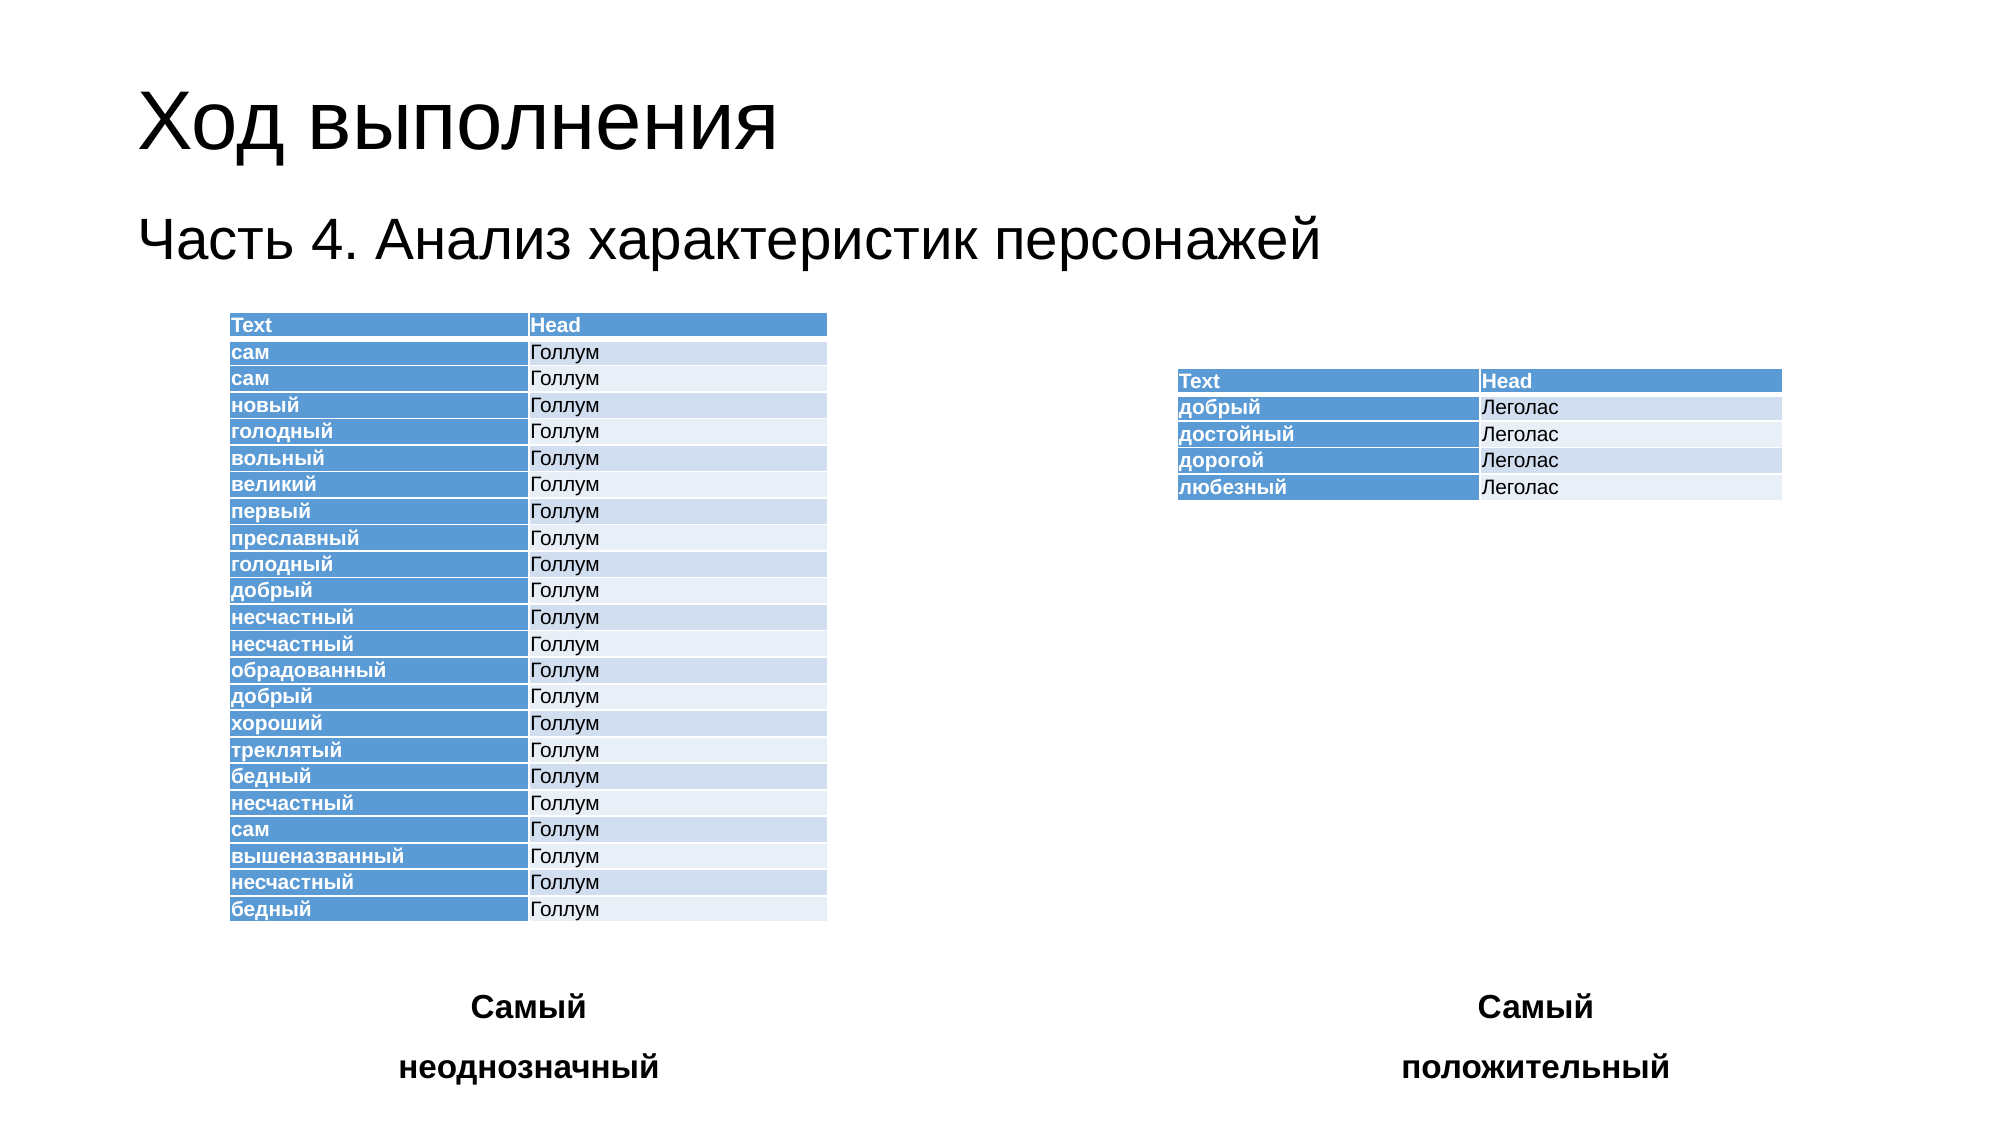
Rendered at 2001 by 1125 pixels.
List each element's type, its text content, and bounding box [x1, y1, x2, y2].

table_header Head [1481, 369, 1782, 392]
table_cell Голлум [530, 552, 827, 577]
table_cell сам [230, 366, 528, 391]
table_cell Голлум [530, 578, 827, 603]
table_cell голодный [230, 552, 528, 577]
table_cell хороший [230, 711, 528, 736]
title Ход выполнения Часть 4. Анализ характеристик персонажей [137, 0, 1863, 288]
table_cell достойный [1178, 422, 1479, 447]
table_cell Голлум [530, 419, 827, 444]
table_cell бедный [230, 764, 528, 789]
table_cell Голлум [530, 844, 827, 868]
table_cell преславный [230, 525, 528, 550]
table_cell Голлум [530, 738, 827, 762]
table_cell Голлум [530, 870, 827, 895]
table_cell сам [230, 342, 528, 365]
table_cell Голлум [530, 472, 827, 497]
table_cell добрый [1178, 397, 1479, 420]
table_cell добрый [230, 685, 528, 709]
table_cell Голлум [530, 393, 827, 418]
table_cell Леголас [1481, 448, 1782, 473]
table_cell Голлум [530, 605, 827, 630]
table_header Head [530, 313, 827, 336]
table_cell Голлум [530, 499, 827, 524]
table_cell голодный [230, 419, 528, 444]
table_cell обрадованный [230, 658, 528, 683]
table_cell Леголас [1481, 397, 1782, 420]
table_cell треклятый [230, 738, 528, 762]
table_cell вышеназванный [230, 844, 528, 868]
table_cell великий [230, 472, 528, 497]
table_cell Голлум [530, 685, 827, 709]
table_cell Голлум [530, 711, 827, 736]
table_cell несчастный [230, 605, 528, 630]
table_cell несчастный [230, 791, 528, 815]
table_cell Голлум [530, 525, 827, 550]
table_cell Голлум [530, 631, 827, 656]
table_cell добрый [230, 578, 528, 603]
table_cell новый [230, 393, 528, 418]
table_cell вольный [230, 446, 528, 471]
table_cell Голлум [530, 764, 827, 789]
text_box Самый положительный [1383, 984, 1689, 1066]
table_cell дорогой [1178, 448, 1479, 473]
table_cell Голлум [530, 446, 827, 471]
table_cell любезный [1178, 475, 1479, 500]
table_cell Леголас [1481, 422, 1782, 447]
table_cell Леголас [1481, 475, 1782, 500]
table_cell Голлум [530, 366, 827, 391]
table_cell Голлум [530, 817, 827, 842]
table_header Text [230, 313, 528, 336]
table_cell Голлум [530, 658, 827, 683]
text_box Самый неоднозначный [355, 984, 703, 1066]
table_cell несчастный [230, 870, 528, 895]
table_header Text [1178, 369, 1479, 392]
table_cell Голлум [530, 791, 827, 815]
table_cell Голлум [530, 342, 827, 365]
table_cell бедный [230, 897, 528, 921]
table_cell несчастный [230, 631, 528, 656]
table_cell первый [230, 499, 528, 524]
table_cell Голлум [530, 897, 827, 921]
table_cell сам [230, 817, 528, 842]
